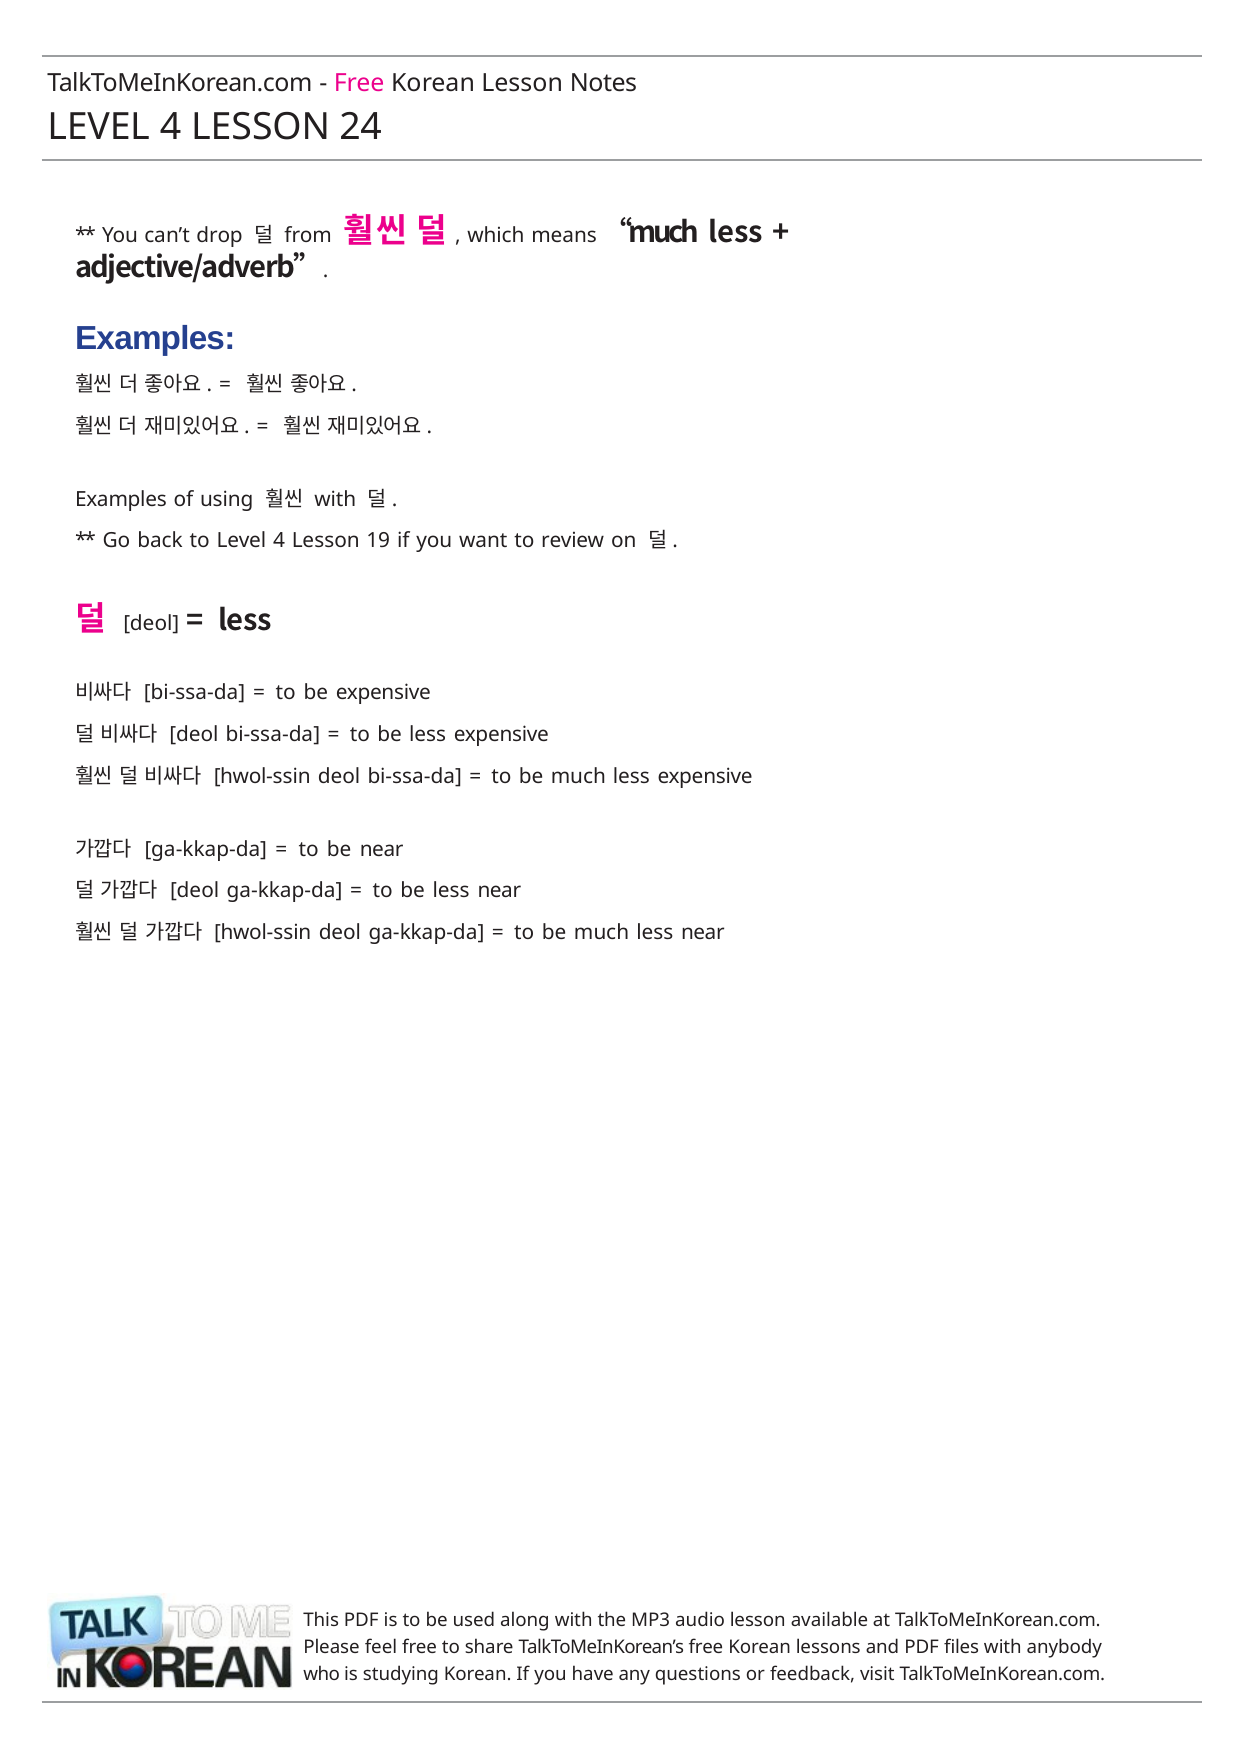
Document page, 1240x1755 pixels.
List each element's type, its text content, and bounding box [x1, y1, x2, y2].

picture [46, 1593, 293, 1691]
footer This PDF is to be used along with the MP3 audio lesson available at TalkToMeInKorean.com. Please feel free to share TalkToMeInKorean’s free Korean lessons and PDF files with anybody who is studying Korean. If you have any questions or feedback, visit TalkToMeInKorean.com. [301, 1607, 1119, 1755]
text_box TalkToMeInKorean.com - Free Korean Lesson Notes LEVEL 4 LESSON 24 ** You can’t drop 덜 from 훨씬 덜, which means “much less + adjective/adverb”. Examples: 훨씬 더 좋아요. = 훨씬 좋아요. 훨씬 더 재미있어요. = 훨씬 재미있어요. Examples of using 훨씬 with 덜. ** Go back to Level 4 Lesson 19 if you want to review on 덜. 덜 [deol] = less 비싸다 [bi-ssa-da] = to be expensive 덜 비싸다 [deol bi-ssa-da] = to be less expensive 훨씬 덜 비싸다 [hwol-ssin deol bi-ssa-da] = to be much less expensive 가깝다 [ga-kkap-da] = to be near 덜 가깝다 [deol ga-kkap-da] = to be less near 훨씬 덜 가깝다 [hwol-ssin deol ga-kkap-da] = to be much less near [45, 61, 1025, 944]
